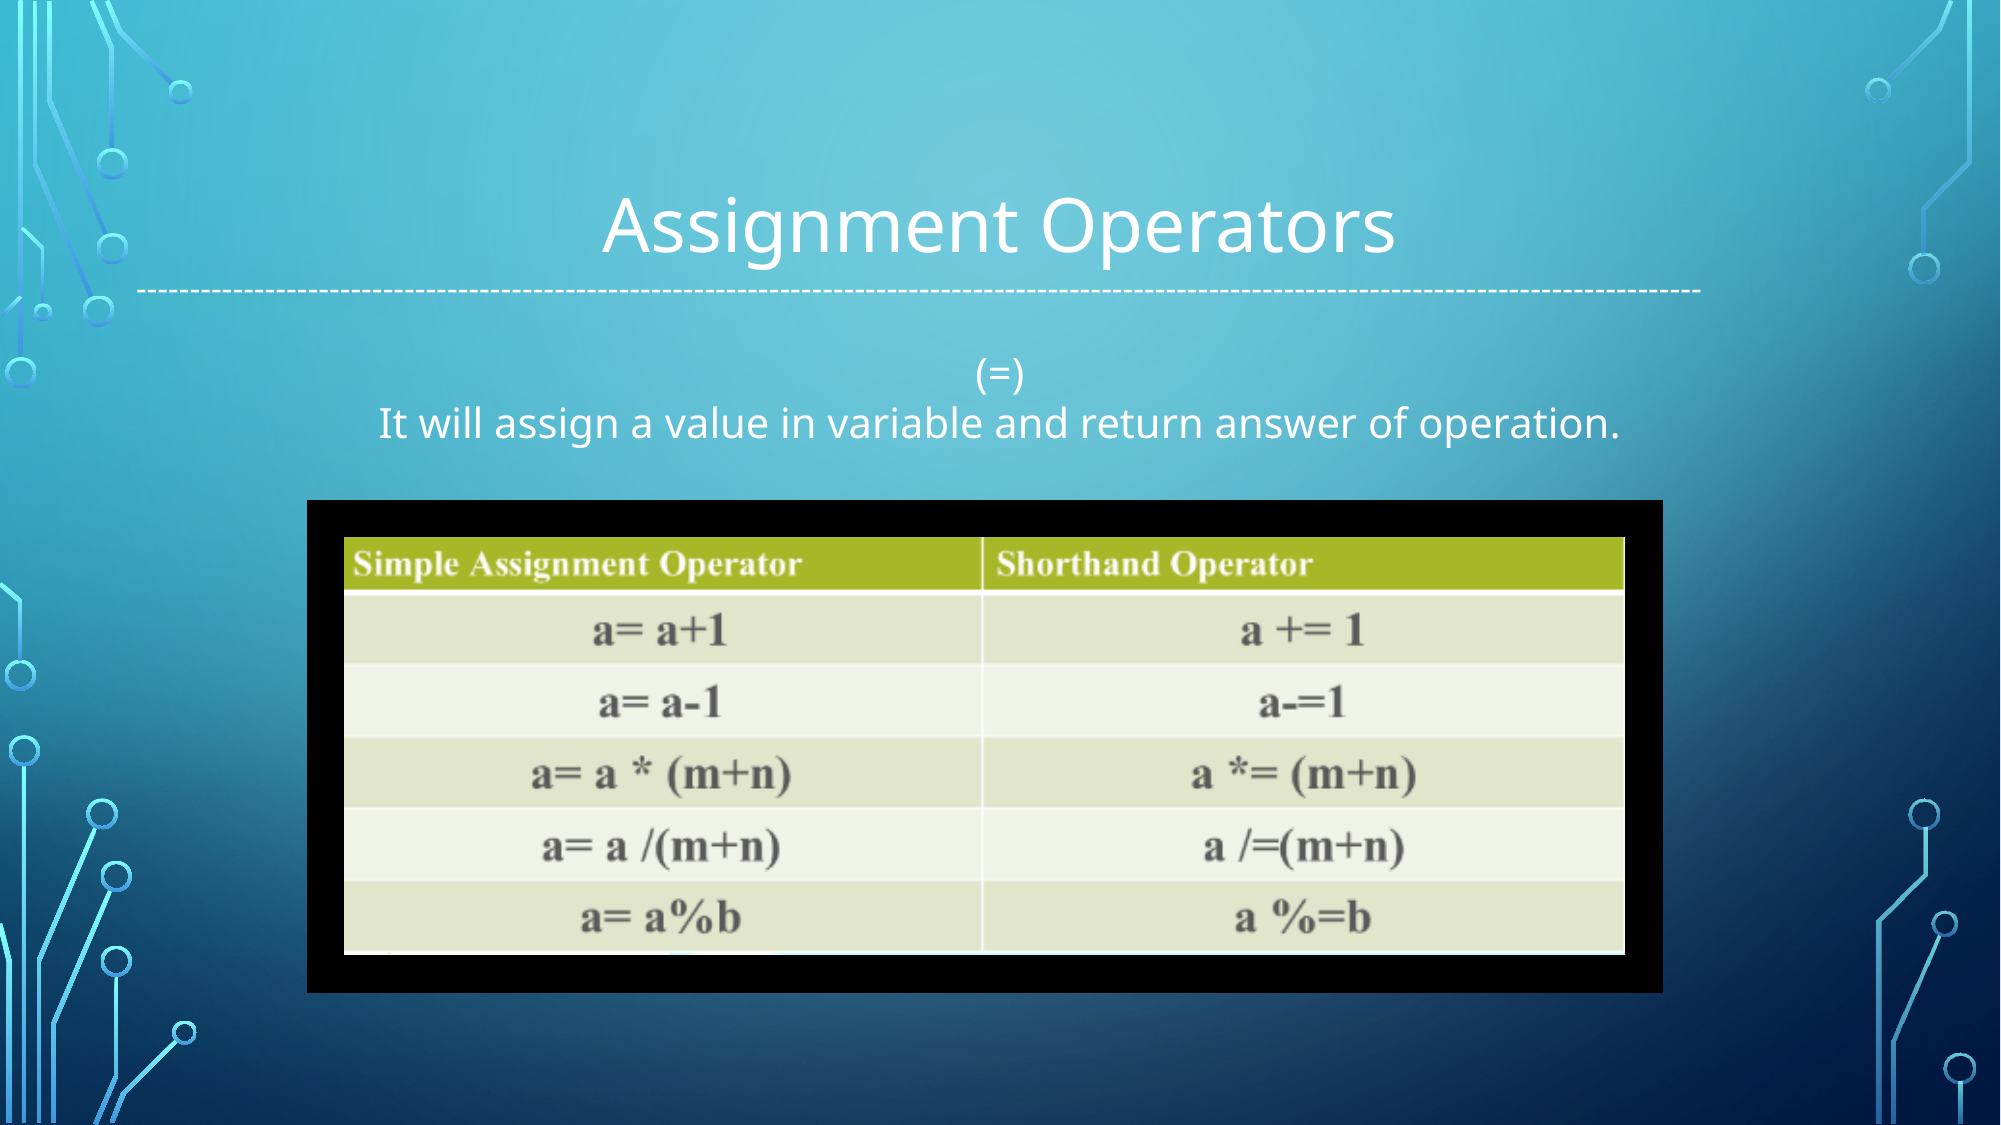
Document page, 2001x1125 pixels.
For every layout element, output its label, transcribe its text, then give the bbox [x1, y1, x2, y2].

text_box Assignment Operators -------------------------------------------------------------------------------------------------------------------------------------------------- (=) It will assign a value in variable and return answer of operation. [121, 169, 1879, 500]
picture [343, 536, 1626, 956]
